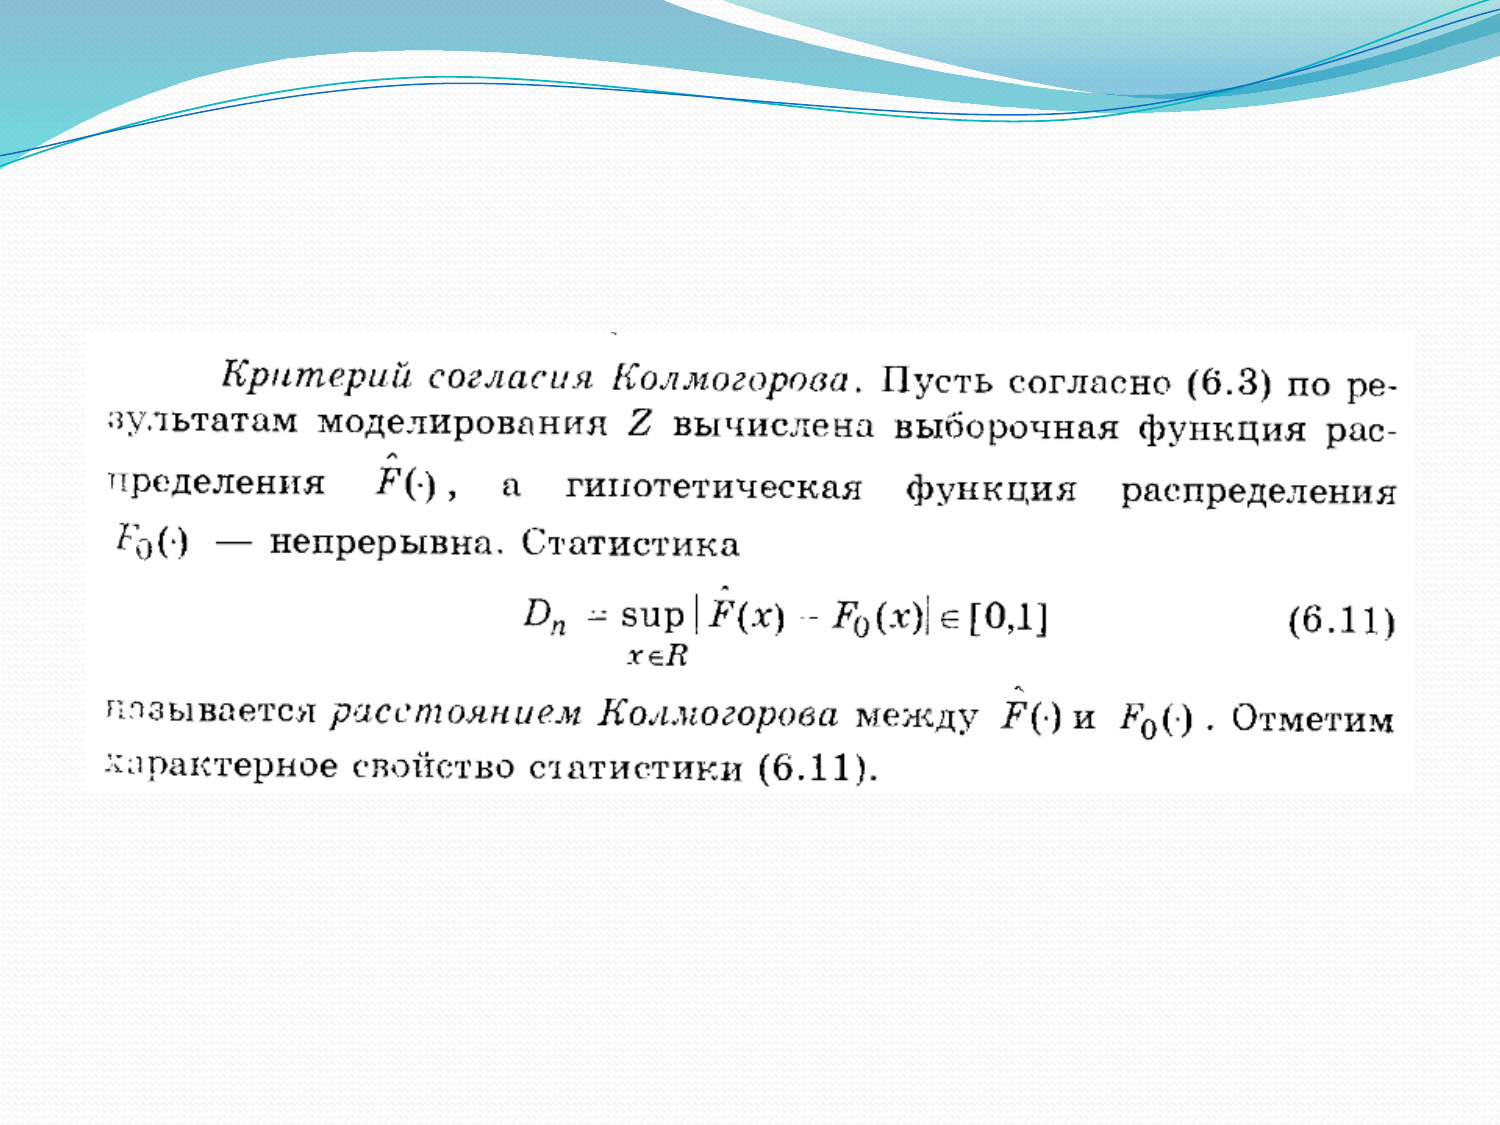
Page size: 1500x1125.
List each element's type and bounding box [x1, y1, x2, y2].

picture [84, 332, 1415, 793]
